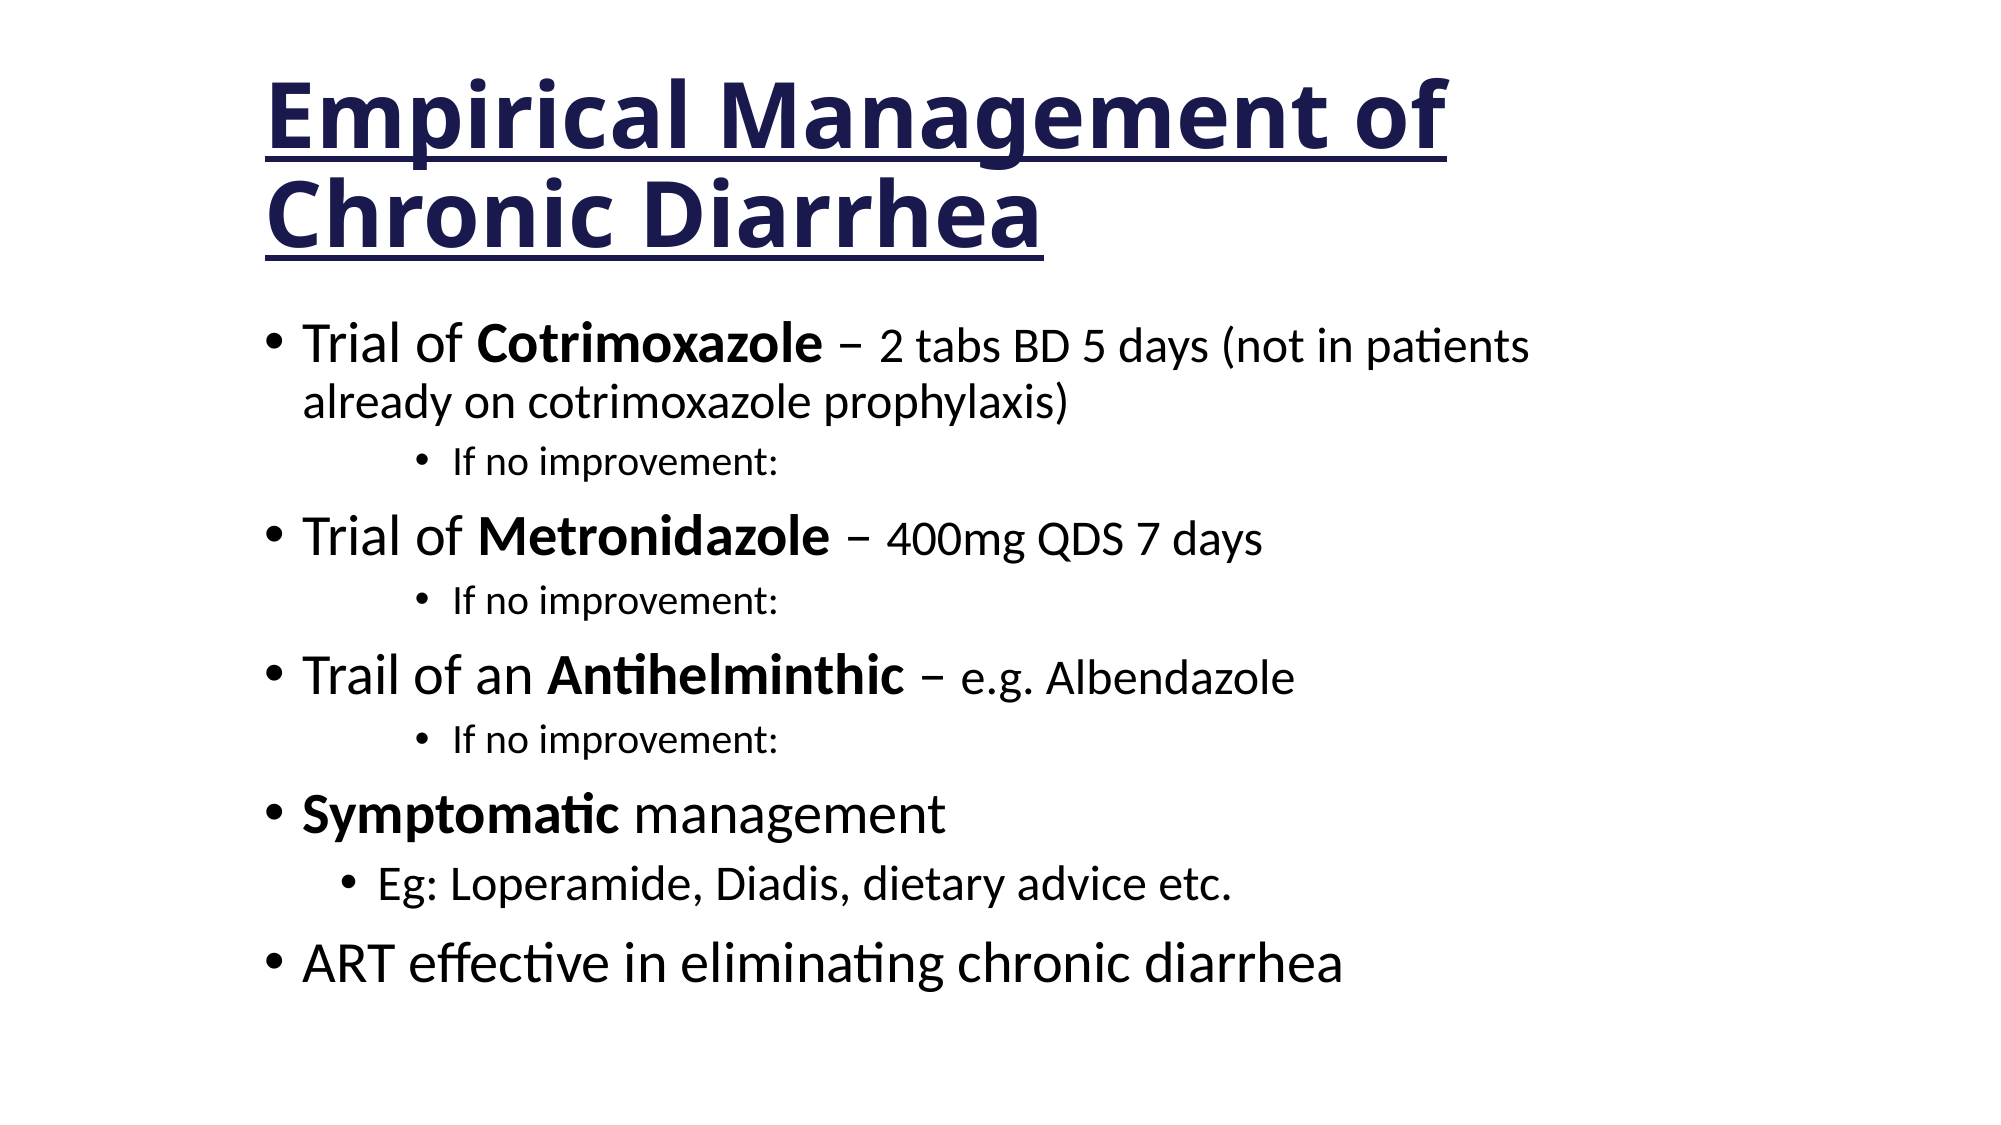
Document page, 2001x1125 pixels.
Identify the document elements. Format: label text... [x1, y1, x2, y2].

title Empirical Management of Chronic Diarrhea [249, 35, 1718, 275]
list Trial of Cotrimoxazole – 2 tabs BD 5 days (not in patients already on cotrimoxazole prophylaxis) If no improvement: Trial of Metronidazole – 400mg QDS 7 days If no improvement: Trail of an Antihelminthic – e.g. Albendazole If no improvement: Symptomatic management Eg: Loperamide, Diadis, dietary advice etc. ART effective in eliminating chronic diarrhea [249, 304, 1694, 1049]
